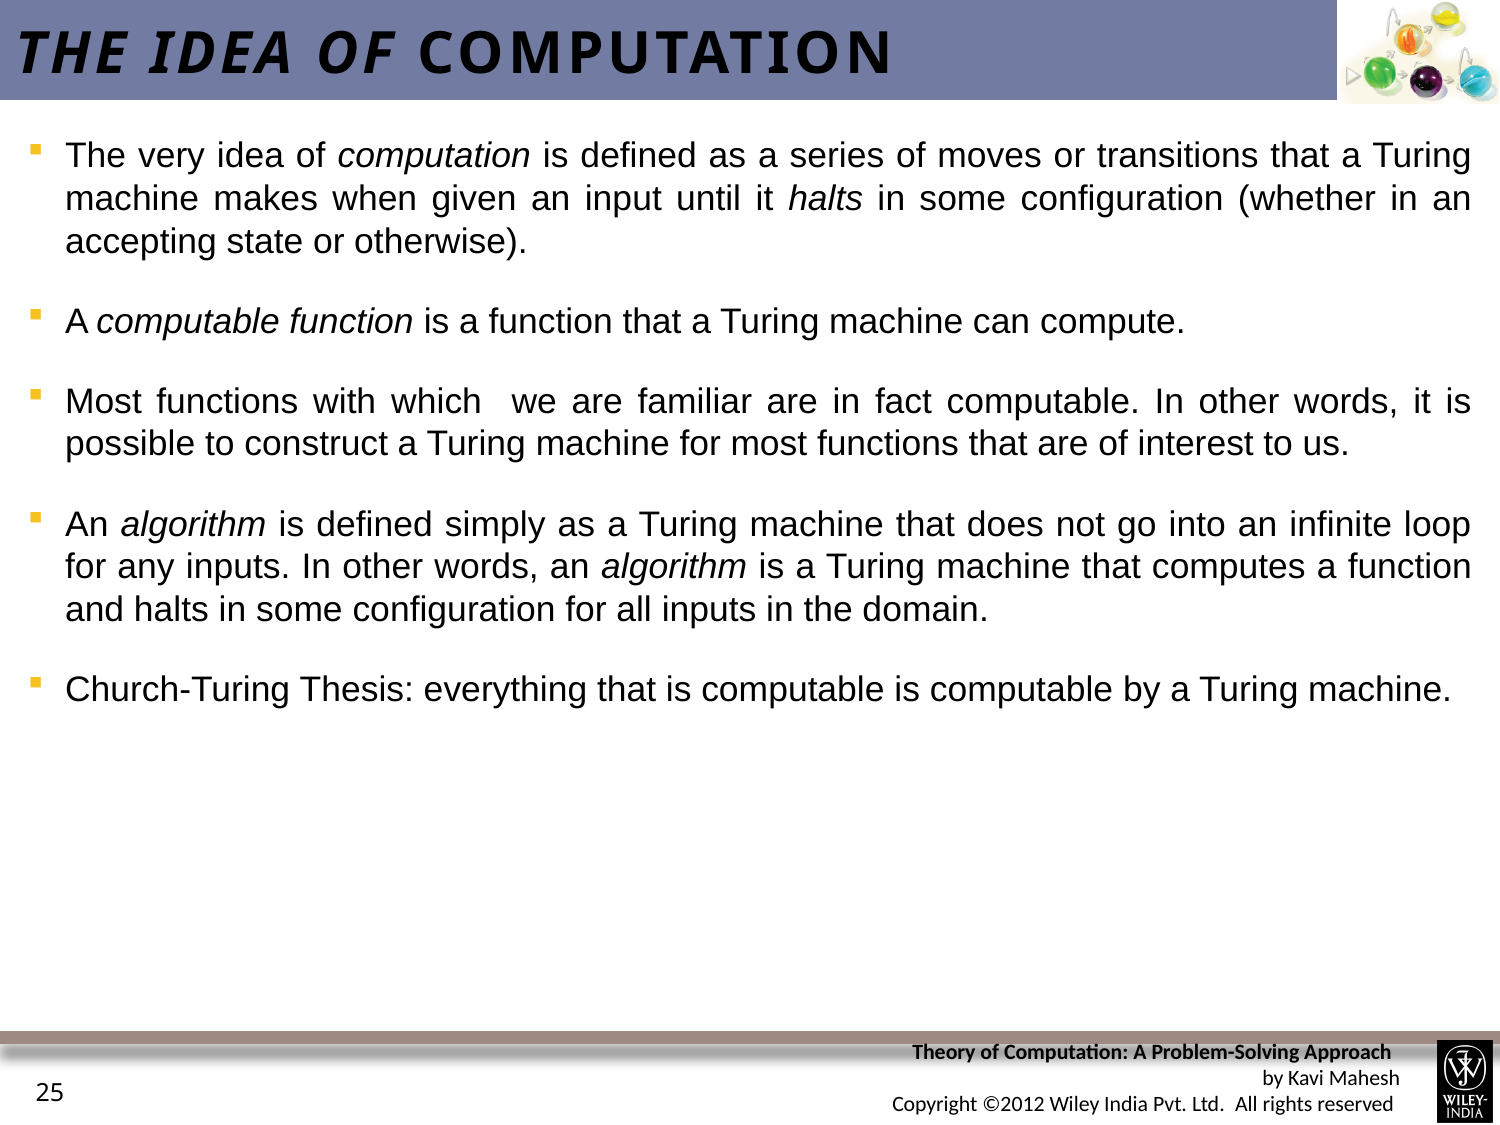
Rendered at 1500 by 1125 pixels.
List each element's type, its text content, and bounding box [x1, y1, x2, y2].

slide_number 25 [0, 1062, 100, 1125]
list The very idea of computation is defined as a series of moves or transitions that a Turing machine makes when given an input until it halts in some configuration (whether in an accepting state or otherwise). A computable function is a function that a Turing machine can compute. Most functions with which we are familiar are in fact computable. In other words, it is possible to construct a Turing machine for most functions that are of interest to us. An algorithm is defined simply as a Turing machine that does not go into an infinite loop for any inputs. In other words, an algorithm is a Turing machine that computes a function and halts in some configuration for all inputs in the domain. Church-Turing Thesis: everything that is computable is computable by a Turing machine. [12, 125, 1488, 1025]
picture [1337, 0, 1500, 104]
picture [1437, 1040, 1493, 1123]
title The Idea of Computation [0, 12, 1400, 88]
